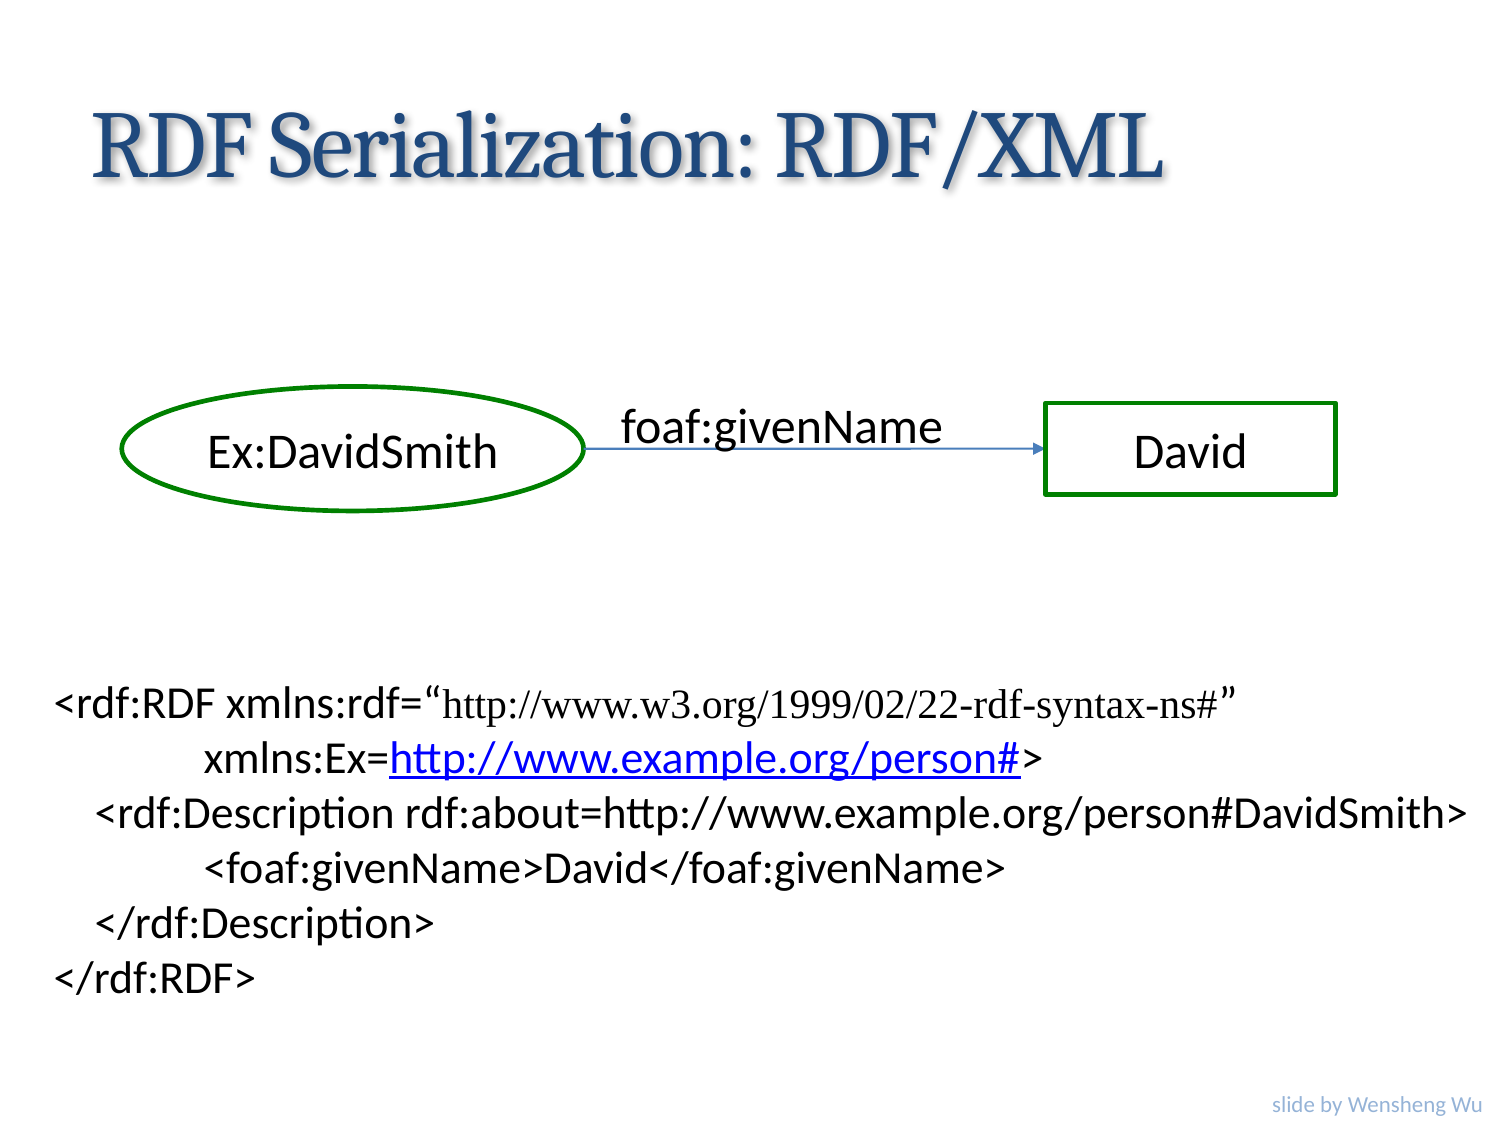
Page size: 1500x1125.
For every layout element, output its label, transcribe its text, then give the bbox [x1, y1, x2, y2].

title RDF Serialization: RDF/XML [75, 45, 1427, 233]
text_box <rdf:RDF xmlns:rdf=“http://www.w3.org/1999/02/22-rdf-syntax-ns#” xmlns:Ex=http://www.example.org/person#> <rdf:Description rdf:about=http://www.example.org/person#DavidSmith> <foaf:givenName>David</foaf:givenName> </rdf:Description> </rdf:RDF> [38, 665, 1485, 1065]
text_box slide by Wensheng Wu [1257, 1082, 1499, 1125]
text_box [121, 385, 1336, 512]
